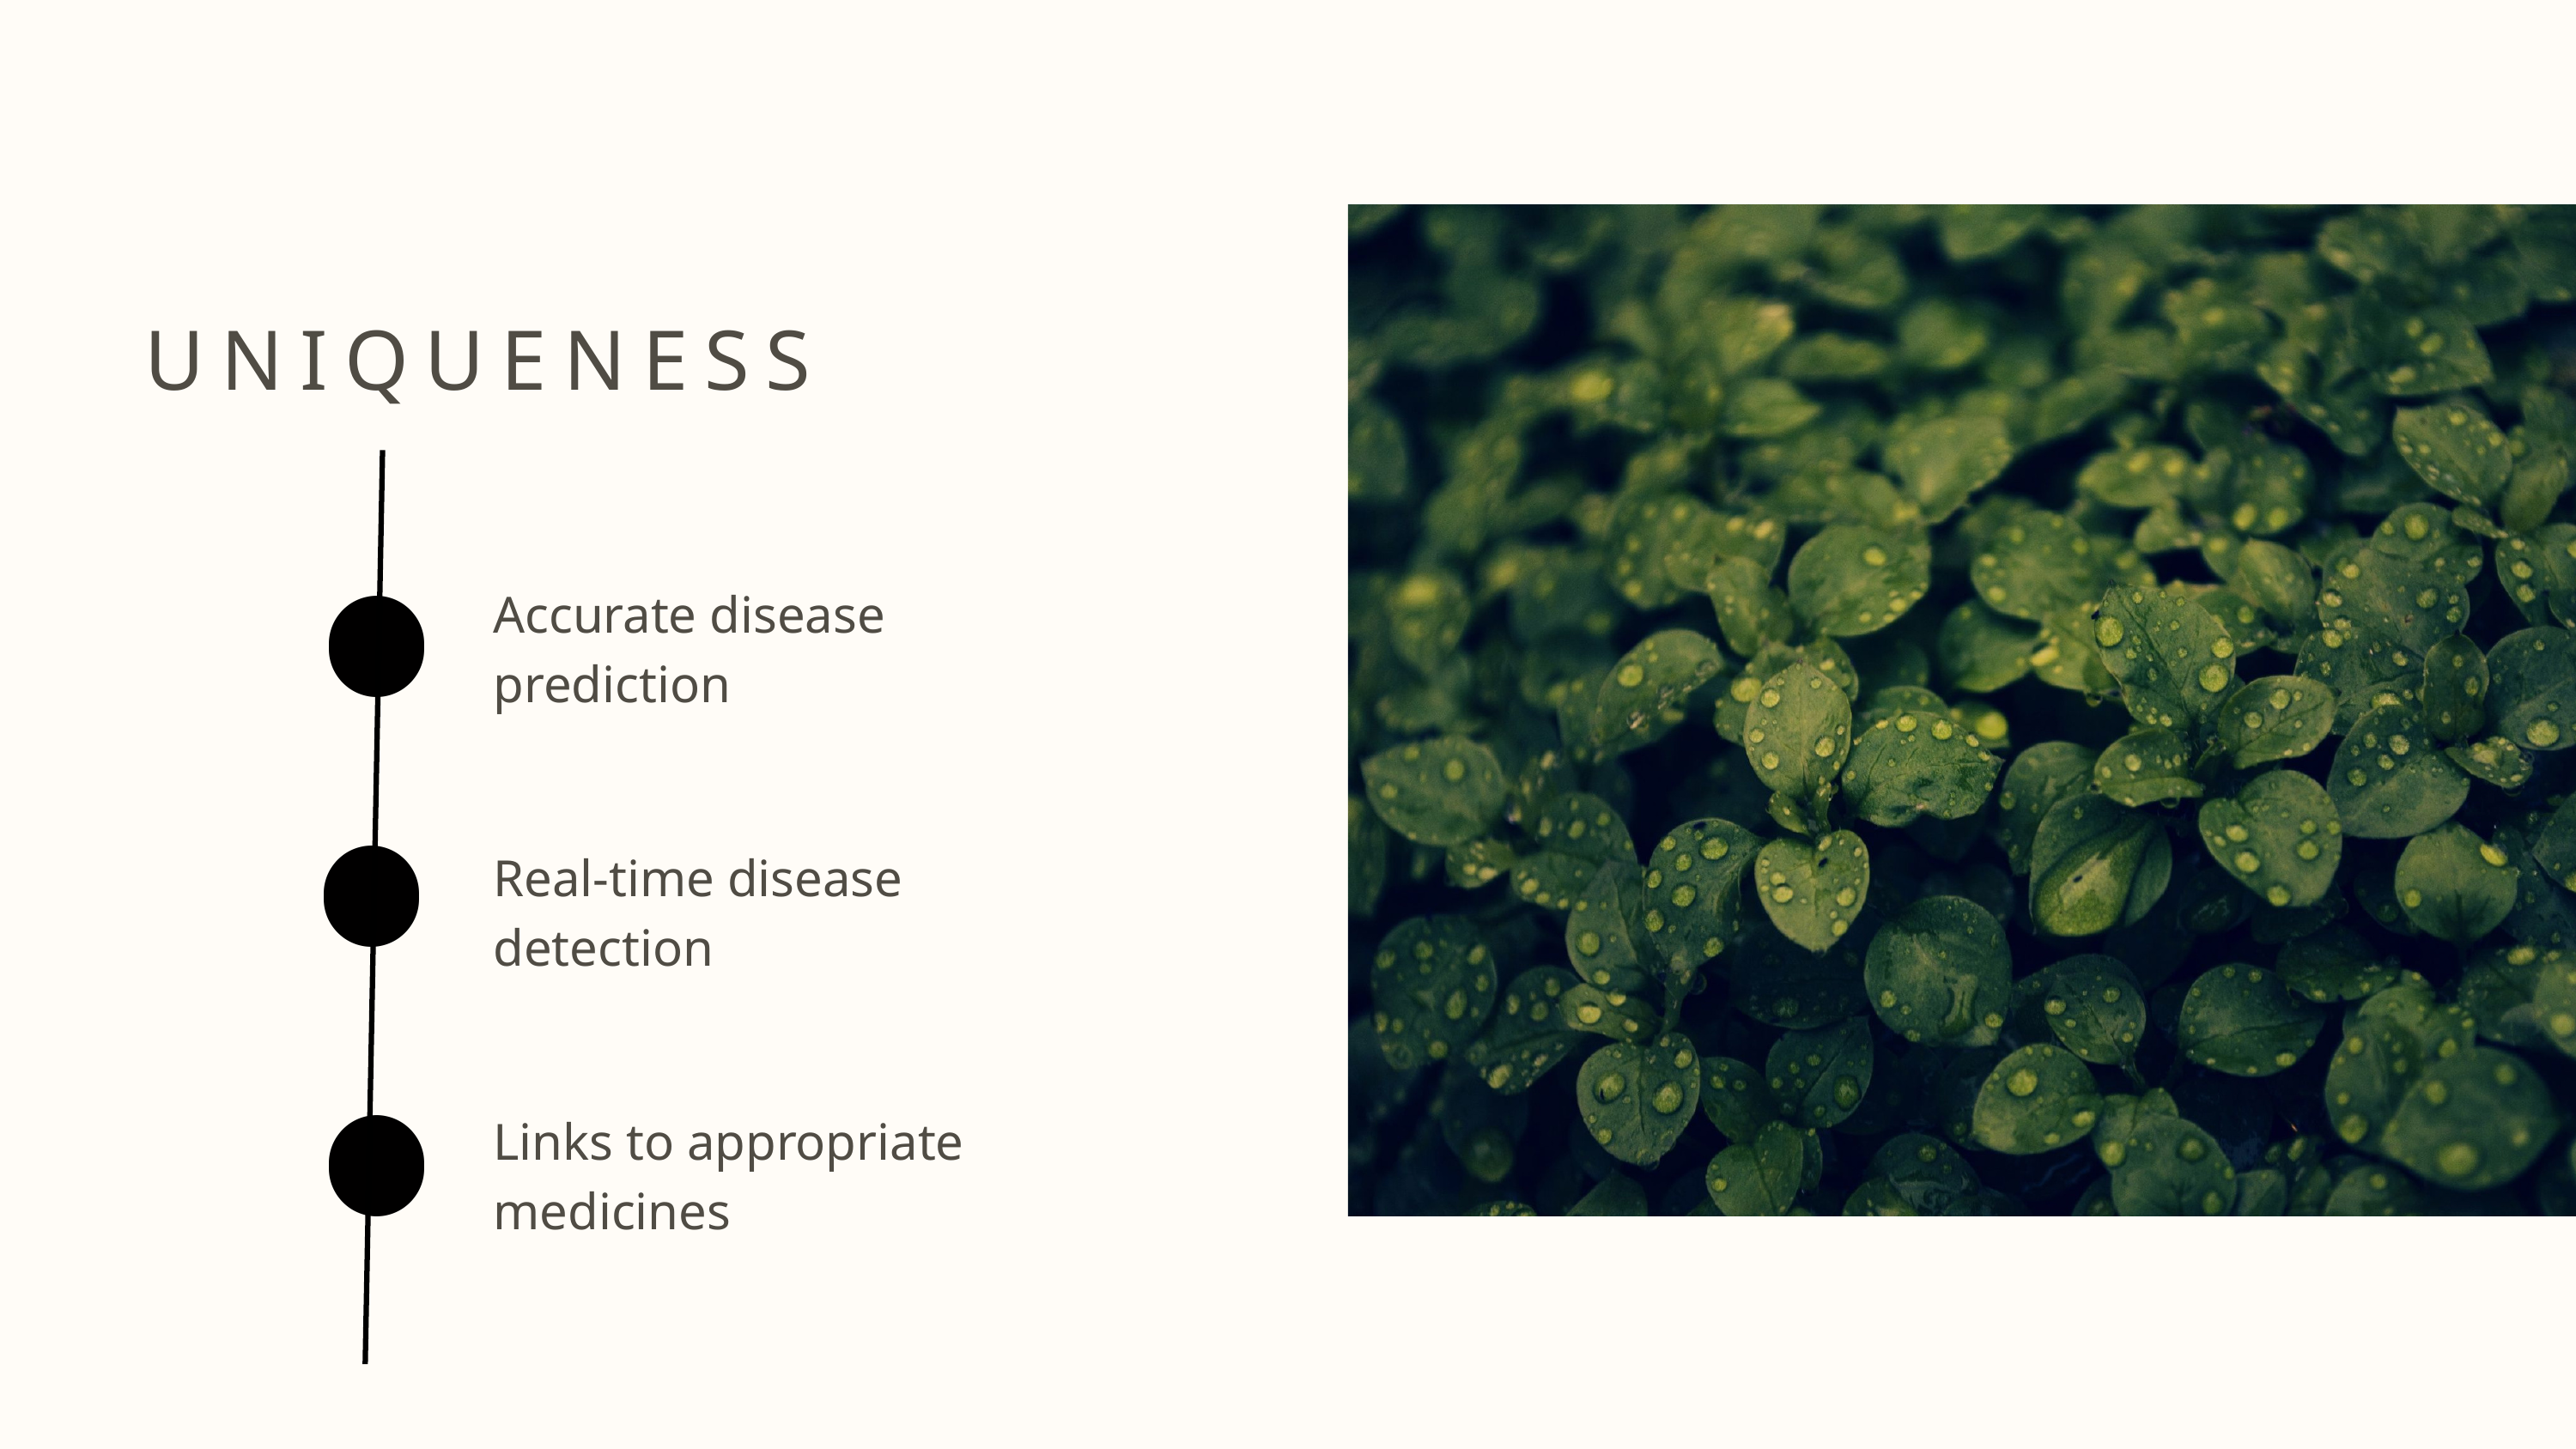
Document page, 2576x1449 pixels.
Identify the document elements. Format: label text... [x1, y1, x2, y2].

picture [329, 1115, 425, 1216]
text_box Links to appropriate medicines [493, 1100, 1117, 1240]
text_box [1347, 203, 2576, 1216]
picture [323, 846, 419, 947]
text_box UNIQUENESS [144, 291, 842, 407]
text_box Real-time disease detection [493, 836, 935, 977]
picture [329, 596, 425, 697]
text_box Accurate disease prediction [493, 573, 1028, 713]
